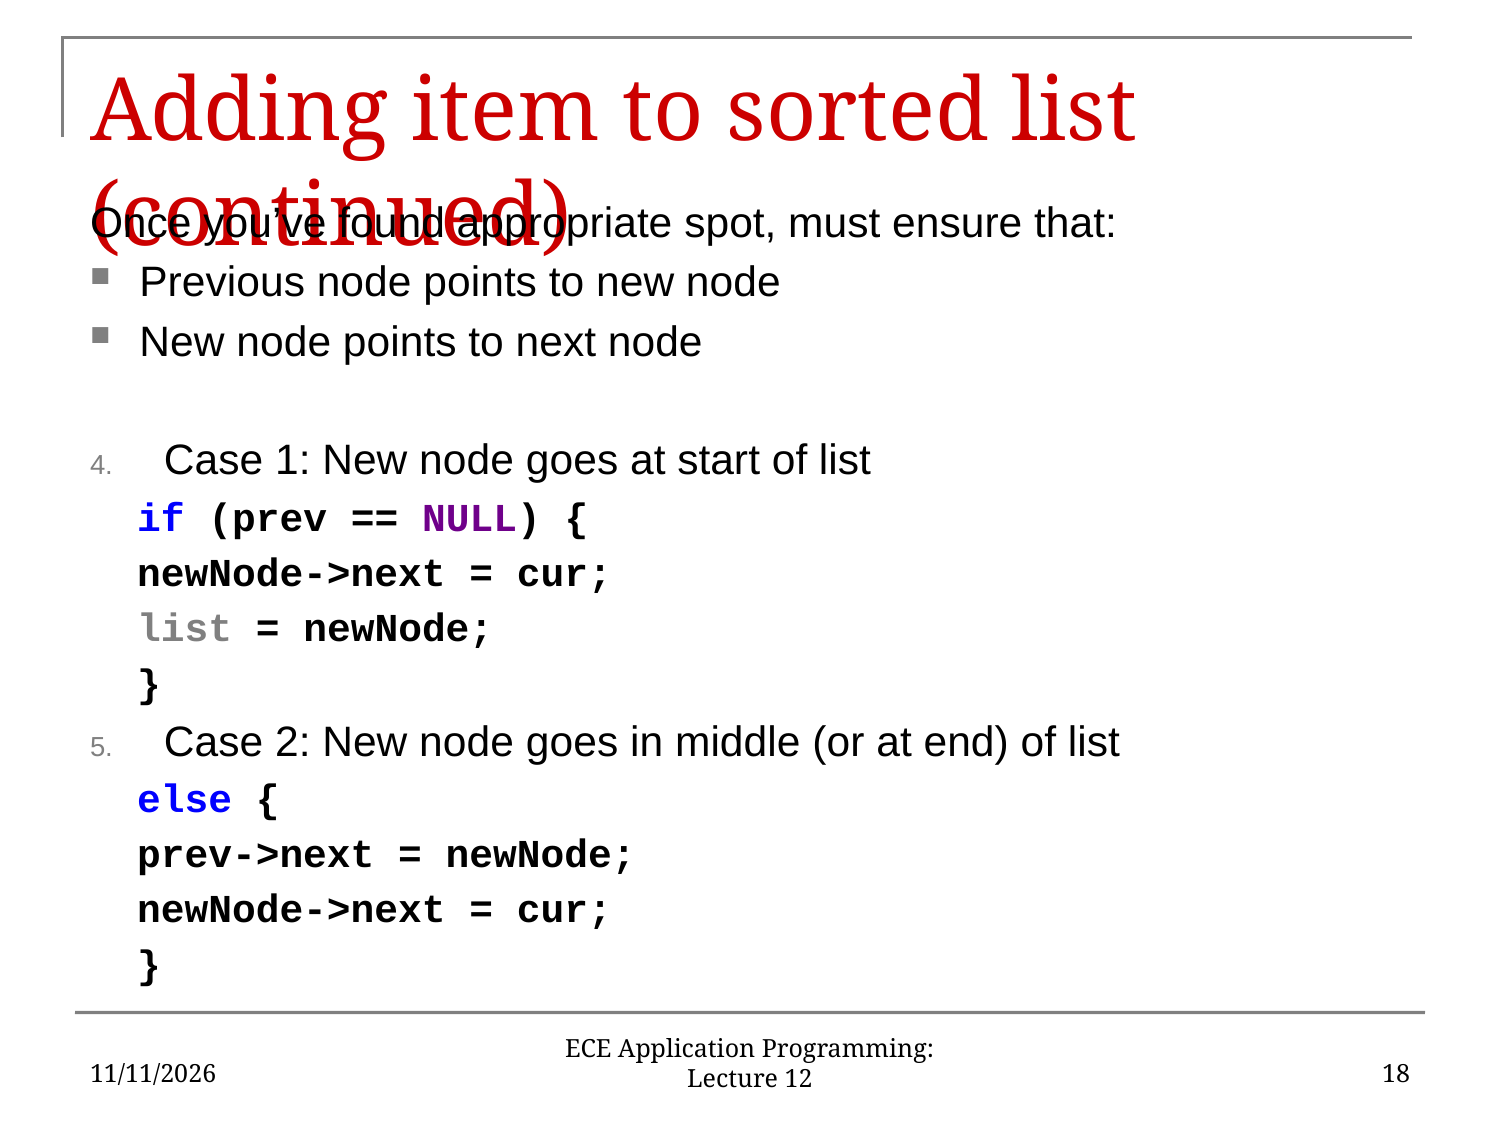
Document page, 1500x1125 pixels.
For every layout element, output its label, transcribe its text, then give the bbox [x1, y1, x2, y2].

footer ECE Application Programming: Lecture 12 [512, 1024, 988, 1101]
slide_number 18 [1074, 1023, 1426, 1100]
list Once you’ve found appropriate spot, must ensure that: Previous node points to new node New node points to next node Case 1: New node goes at start of list if (prev == NULL) { newNode->next = cur; list = newNode; } Case 2: New node goes in middle (or at end) of list else { prev->next = newNode; newNode->next = cur; } [75, 187, 1425, 1006]
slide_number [74, 1023, 426, 1100]
title Adding item to sorted list (continued) [75, 45, 1425, 163]
